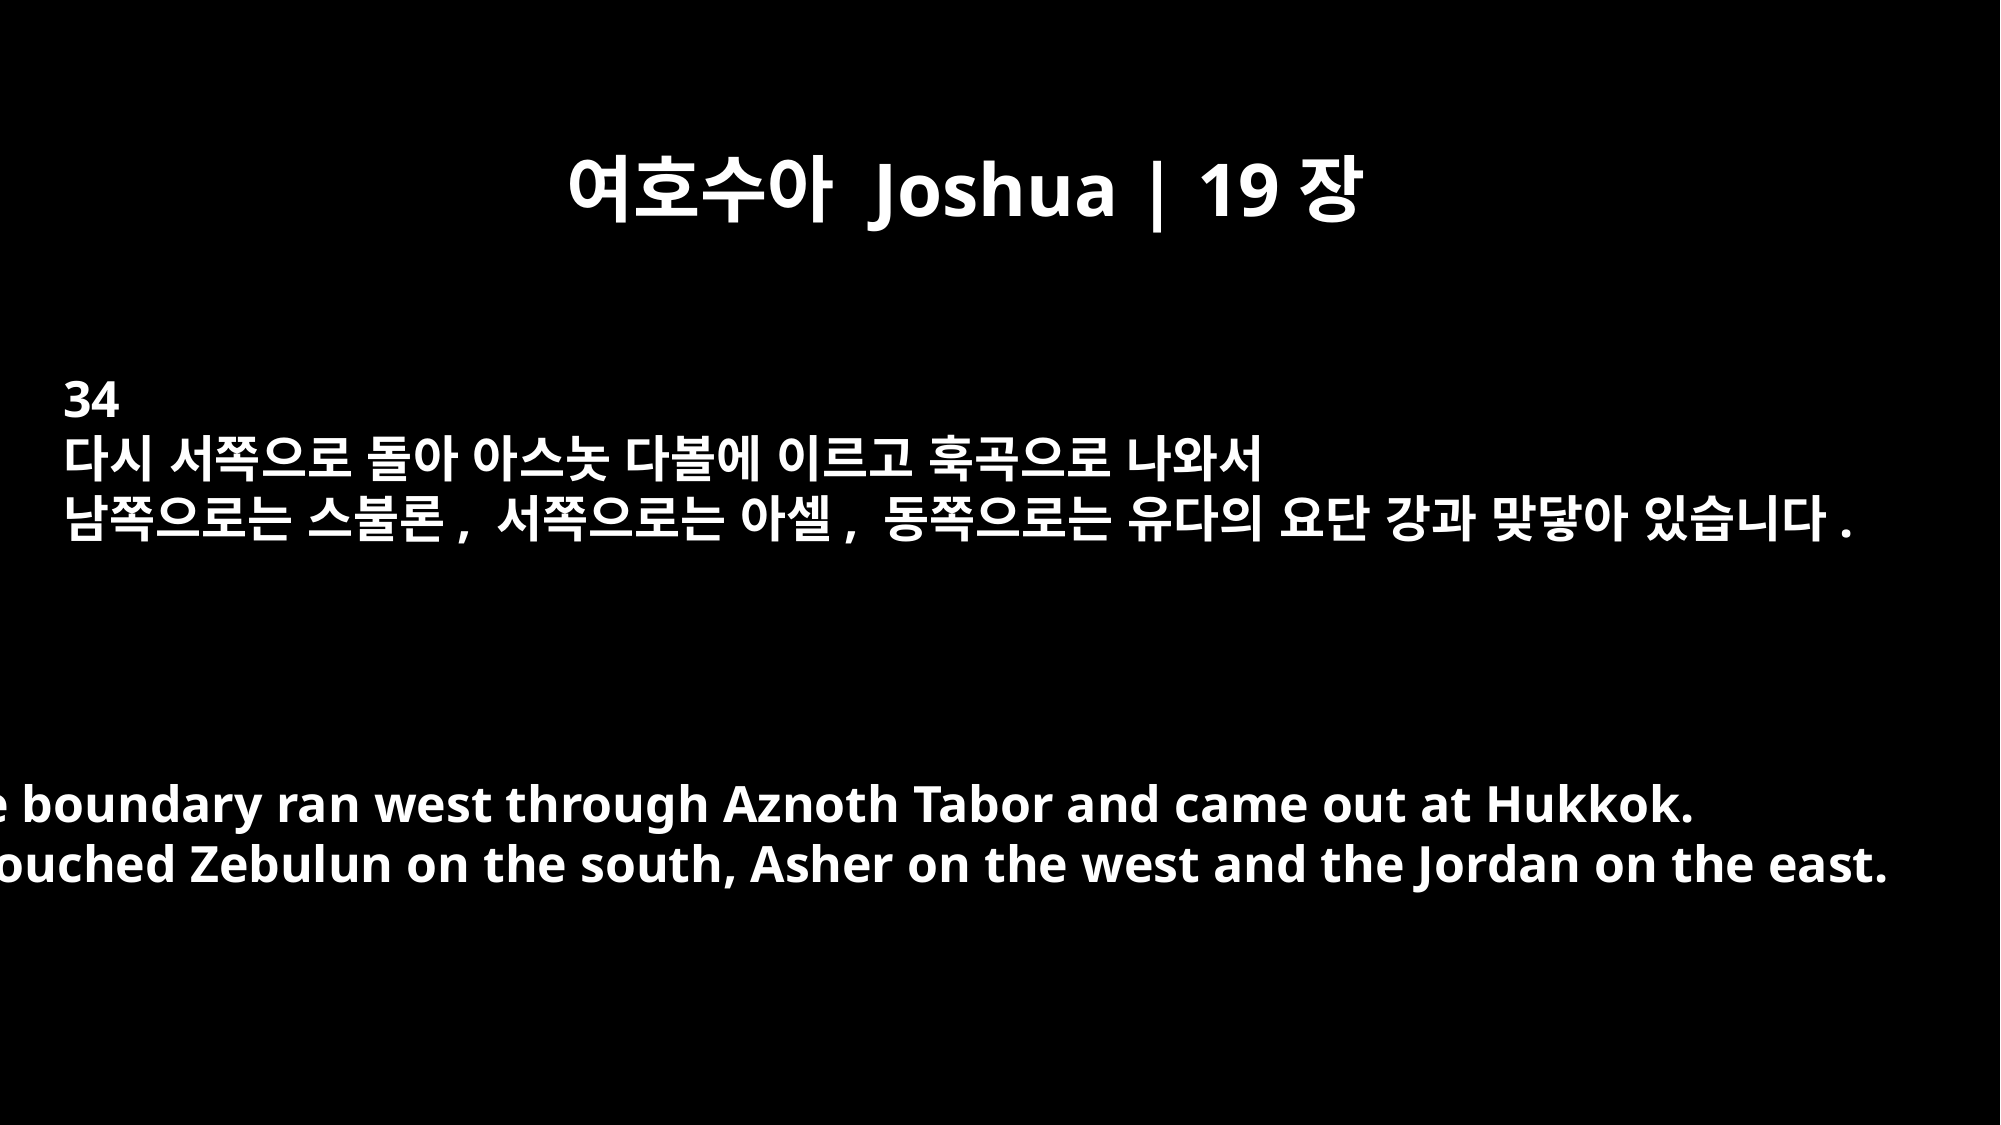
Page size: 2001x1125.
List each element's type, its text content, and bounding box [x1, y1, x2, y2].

text_box The boundary ran west through Aznoth Tabor and came out at Hukkok. It touched Zebulun on the south, Asher on the west and the Jordan on the east. [0, 764, 1905, 900]
text_box 여호수아 Joshua | 19장 [551, 136, 1381, 239]
text_box 34 다시 서쪽으로 돌아 아스놋 다볼에 이르고 훅곡으로 나와서 남쪽으로는 스불론, 서쪽으로는 아셀, 동쪽으로는 유다의 요단 강과 맞닿아 있습니다. [48, 359, 1869, 555]
